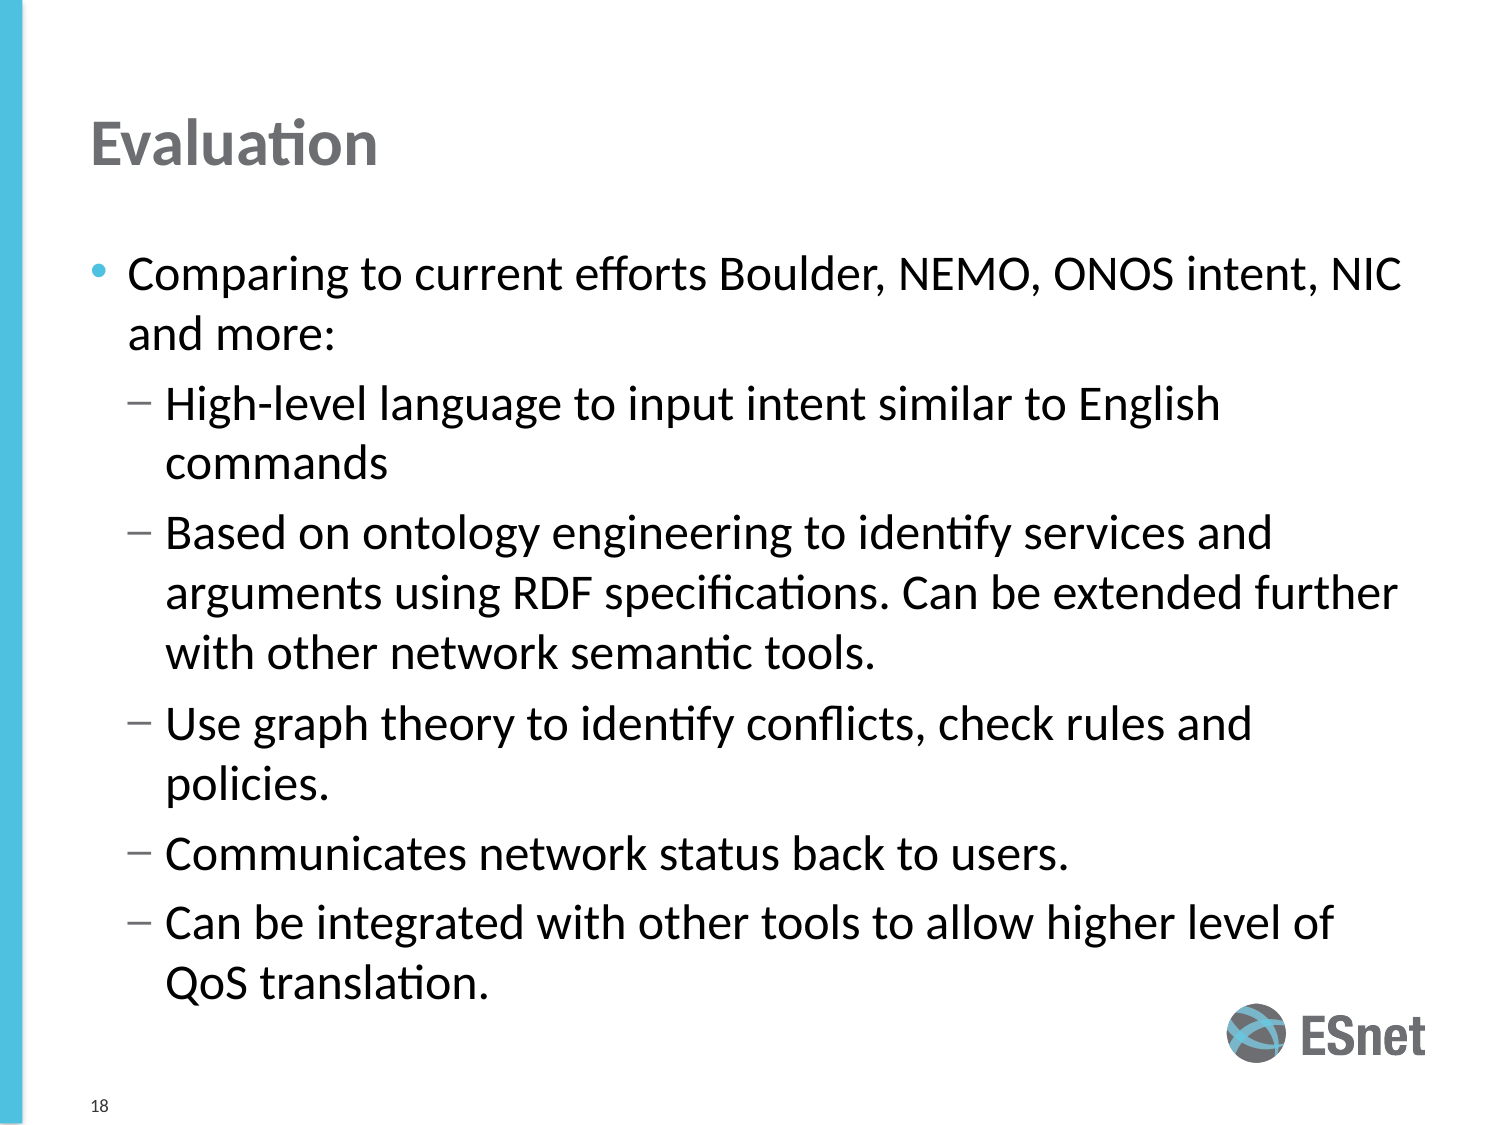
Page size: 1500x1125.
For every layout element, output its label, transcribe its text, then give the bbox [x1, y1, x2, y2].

list Comparing to current efforts Boulder, NEMO, ONOS intent, NIC and more: High-level language to input intent similar to English commands Based on ontology engineering to identify services and arguments using RDF specifications. Can be extended further with other network semantic tools. Use graph theory to identify conflicts, check rules and policies. Communicates network status back to users. Can be integrated with other tools to allow higher level of QoS translation. [75, 232, 1425, 946]
picture [1226, 1003, 1425, 1063]
slide_number 18 [75, 1085, 127, 1124]
title Evaluation [75, 45, 1425, 232]
